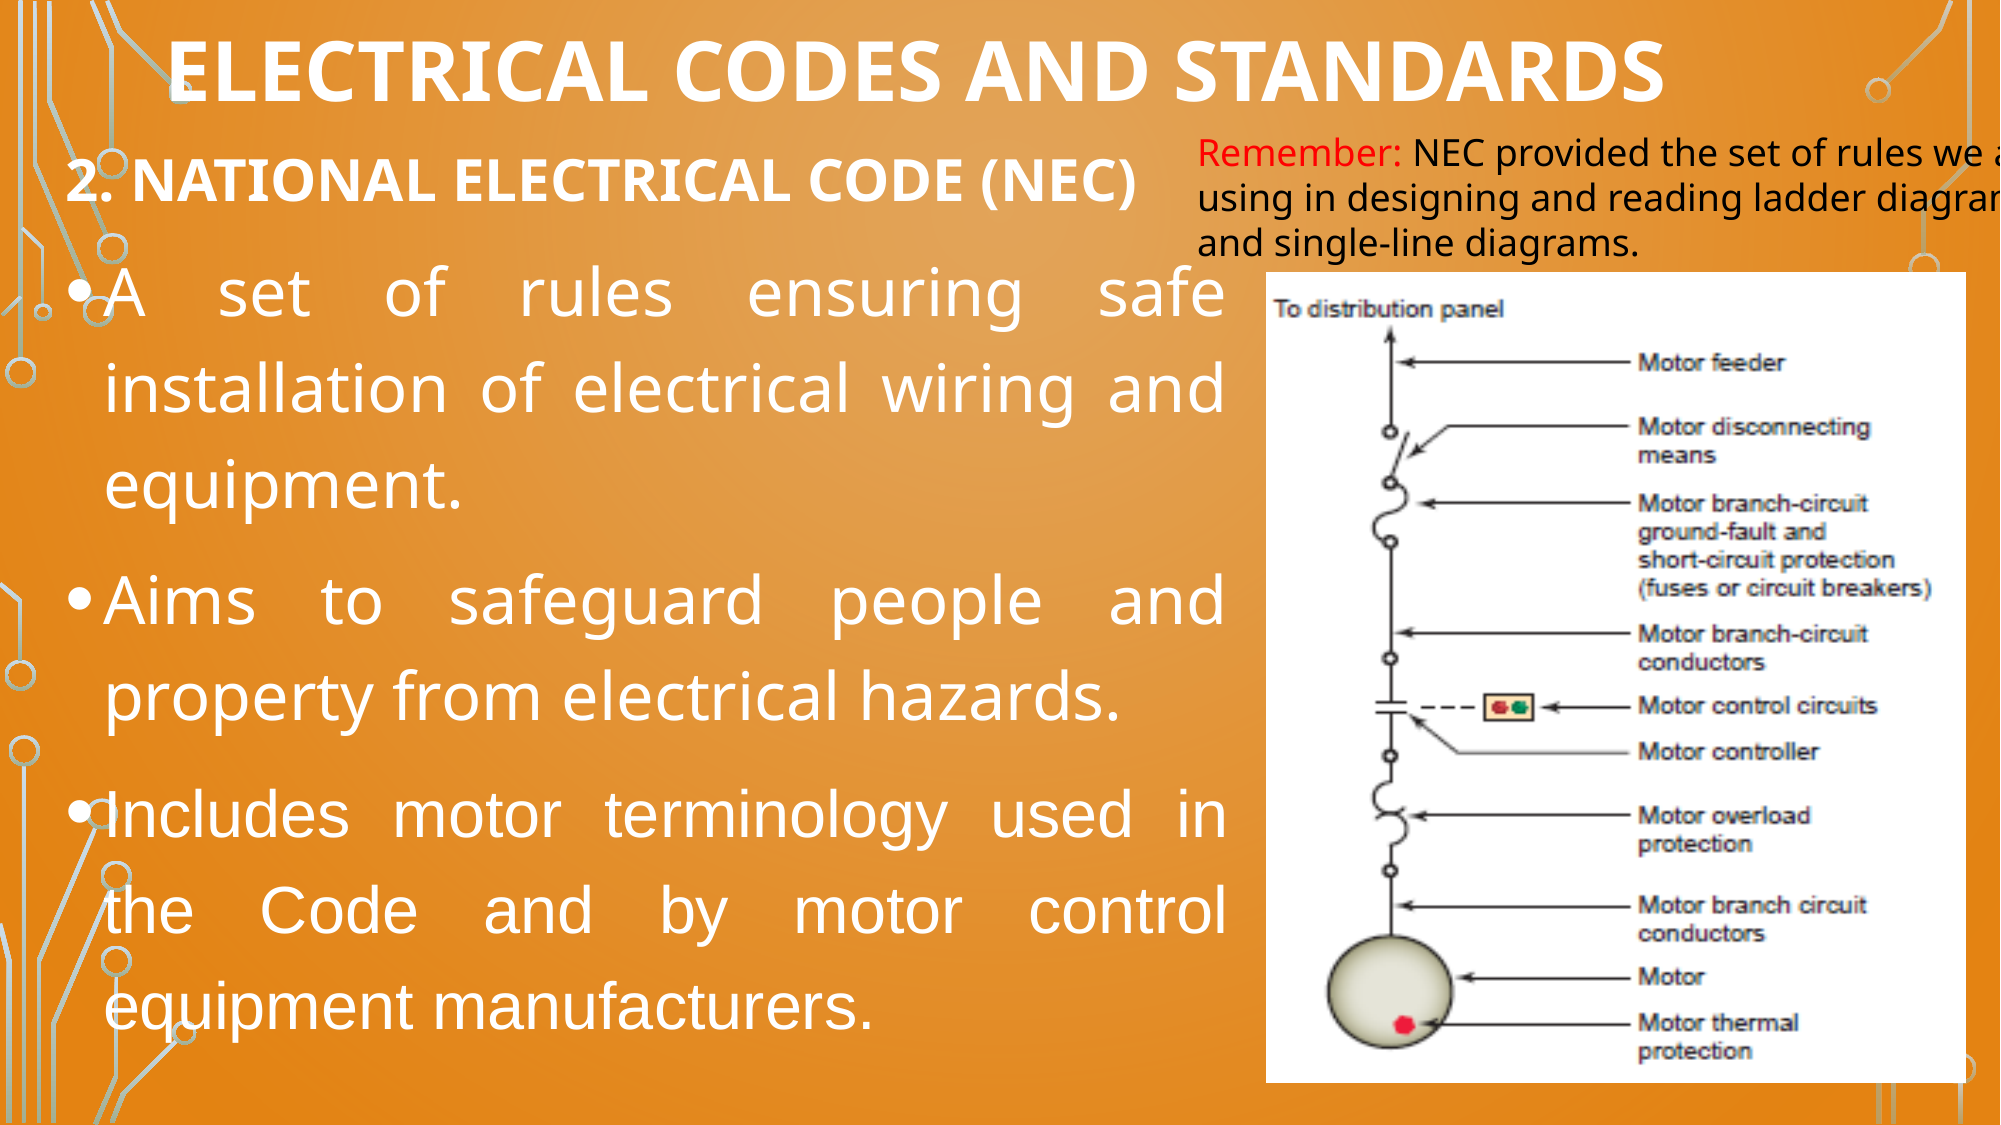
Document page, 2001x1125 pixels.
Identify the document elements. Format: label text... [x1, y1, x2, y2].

picture [1265, 272, 1966, 1083]
title Electrical codes and standards [149, 0, 1775, 121]
list 2. NATIONAL ELECTRICAL CODE (NEC) A set of rules ensuring safe installation of electrical wiring and equipment. Aims to safeguard people and property from electrical hazards. Includes motor terminology used in the Code and by motor control equipment manufacturers. [50, 121, 1245, 1055]
text_box Remember: NEC provided the set of rules we are using in designing and reading ladder diagrams and single-line diagrams. [1182, 121, 2000, 316]
